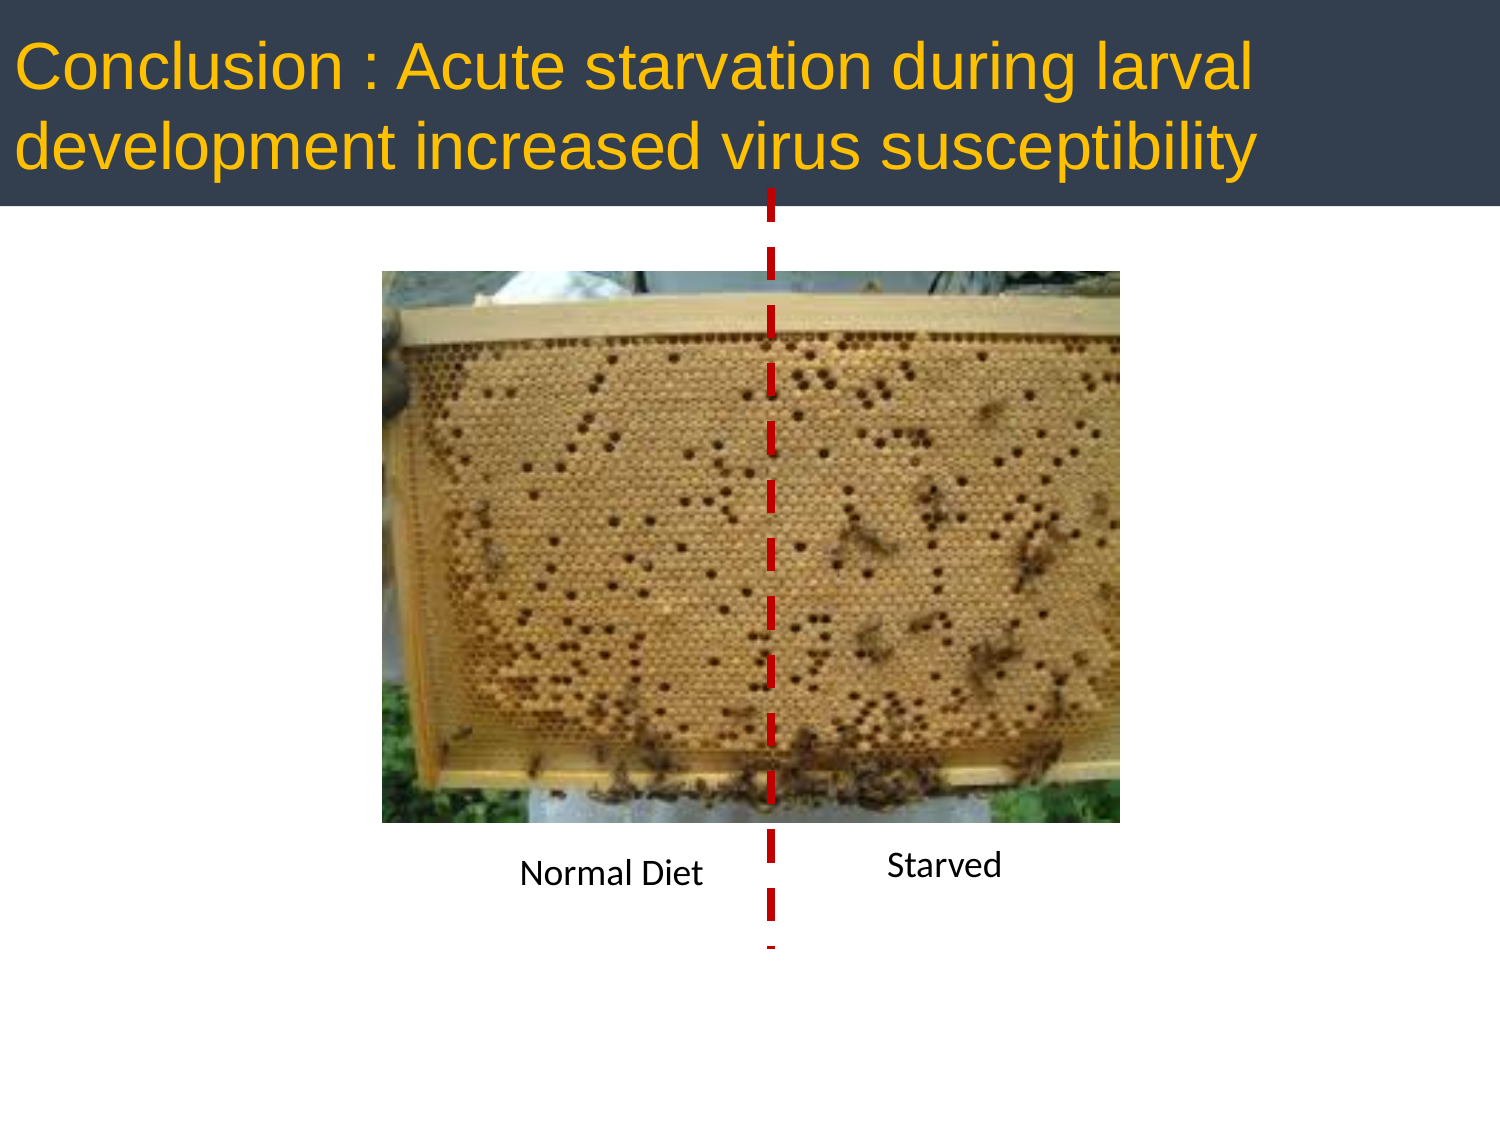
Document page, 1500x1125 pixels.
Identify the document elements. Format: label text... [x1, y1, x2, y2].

picture [772, 271, 1120, 824]
text_box Starved [872, 832, 1018, 893]
text_box Conclusion : Acute starvation during larval development increased virus susceptibility [0, 0, 1500, 207]
picture [382, 271, 770, 824]
text_box Normal Diet [504, 840, 719, 901]
